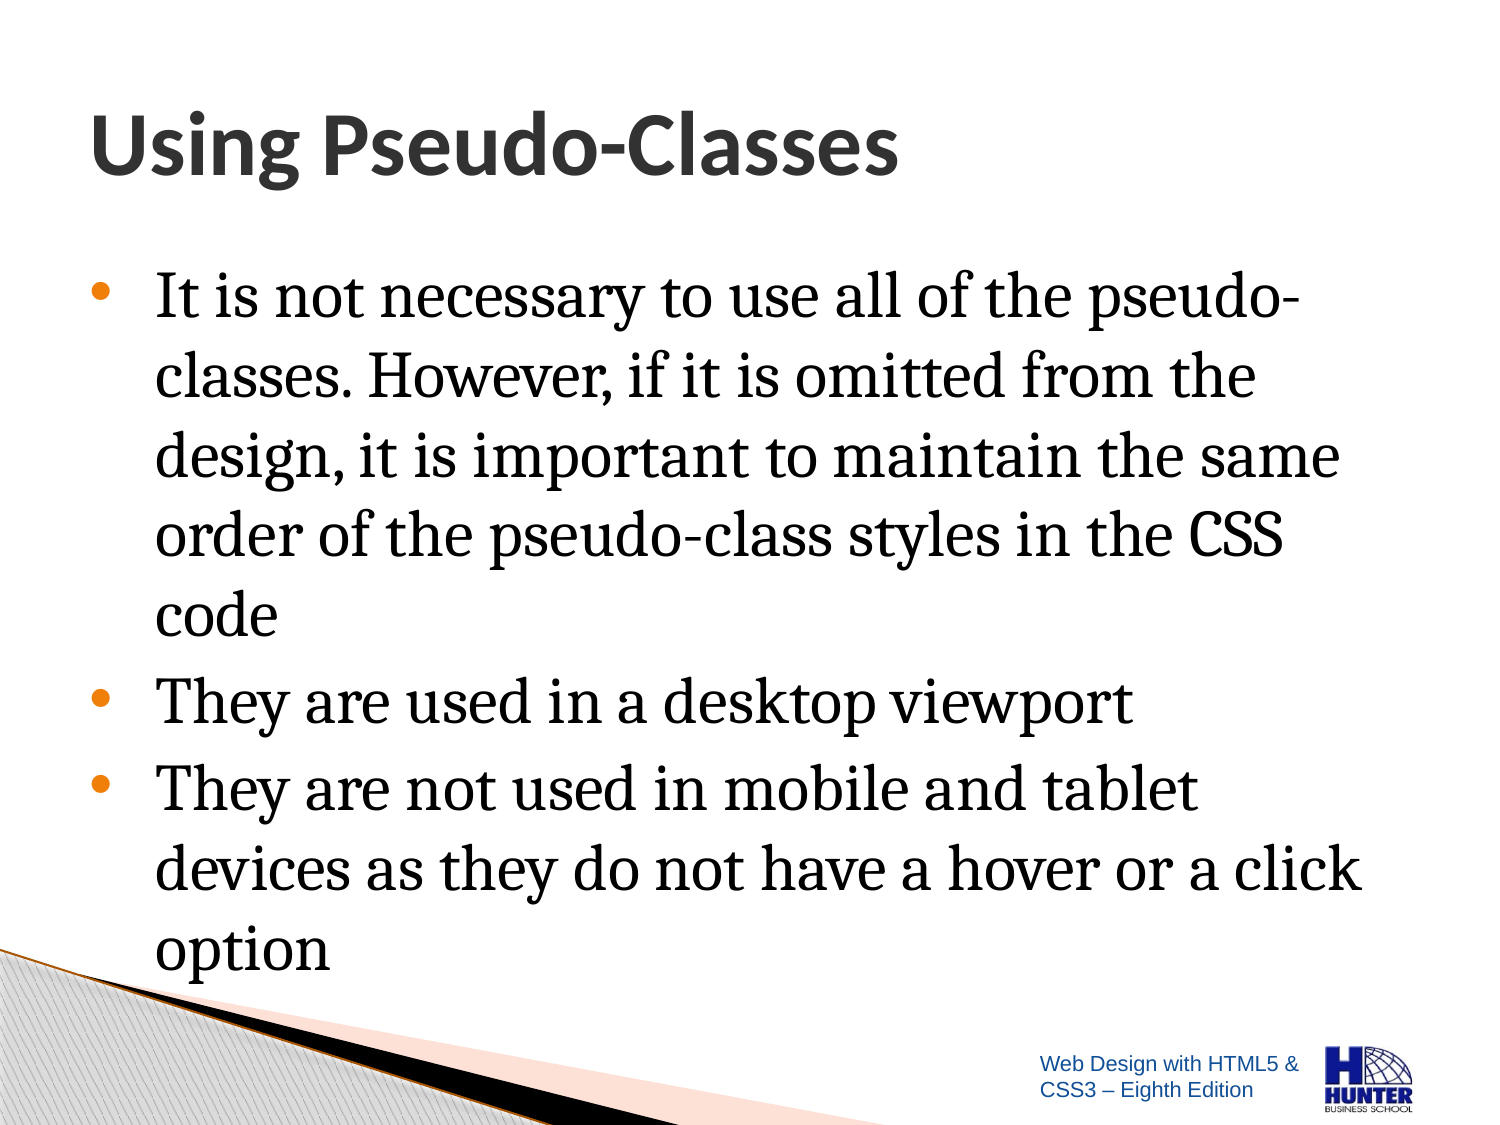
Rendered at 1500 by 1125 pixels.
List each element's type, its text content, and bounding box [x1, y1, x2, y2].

picture [1325, 1046, 1413, 1113]
title Using Pseudo-Classes [75, 45, 1425, 233]
list It is not necessary to use all of the pseudo-classes. However, if it is omitted from the design, it is important to maintain the same order of the pseudo-class styles in the CSS code They are used in a desktop viewport They are not used in mobile and tablet devices as they do not have a hover or a click option [75, 243, 1425, 986]
